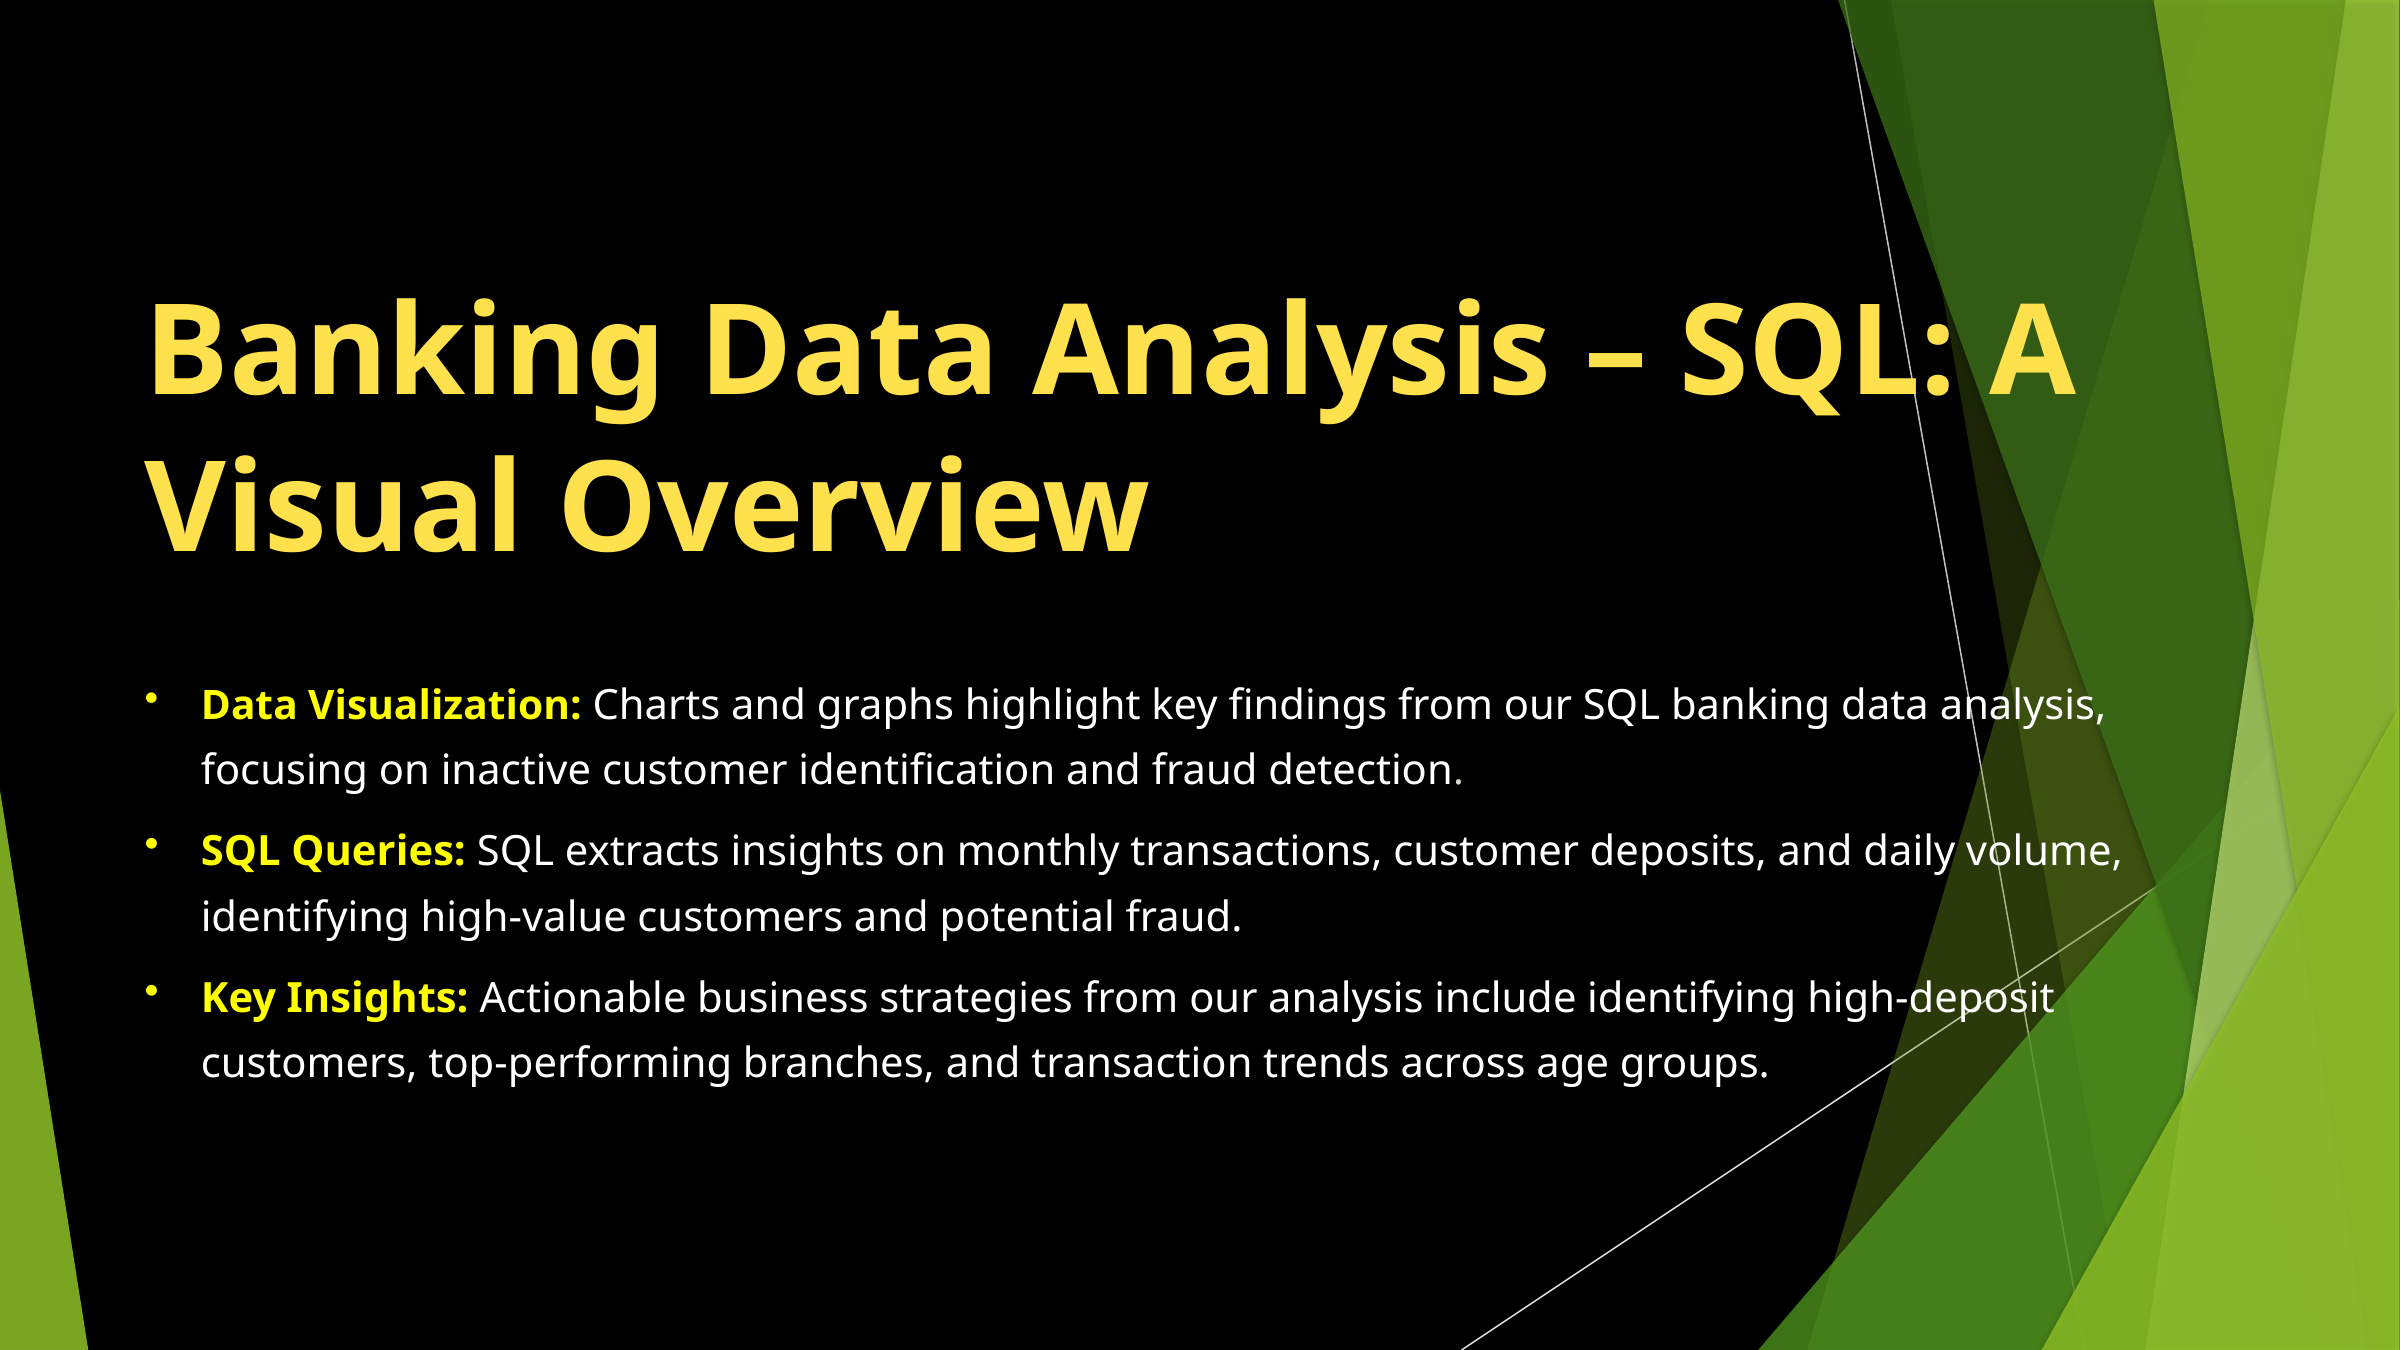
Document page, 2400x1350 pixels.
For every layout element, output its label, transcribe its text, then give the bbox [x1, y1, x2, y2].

text_box Banking Data Analysis – SQL: A Visual Overview [144, 262, 2256, 580]
text_box Data Visualization: Charts and graphs highlight key findings from our SQL banking data analysis, focusing on inactive customer identification and fraud detection. [144, 661, 2256, 794]
text_box SQL Queries: SQL extracts insights on monthly transactions, customer deposits, and daily volume, identifying high-value customers and potential fraud. [144, 808, 2256, 941]
text_box Key Insights: Actionable business strategies from our analysis include identifying high-deposit customers, top-performing branches, and transaction trends across age groups. [144, 955, 2256, 1088]
